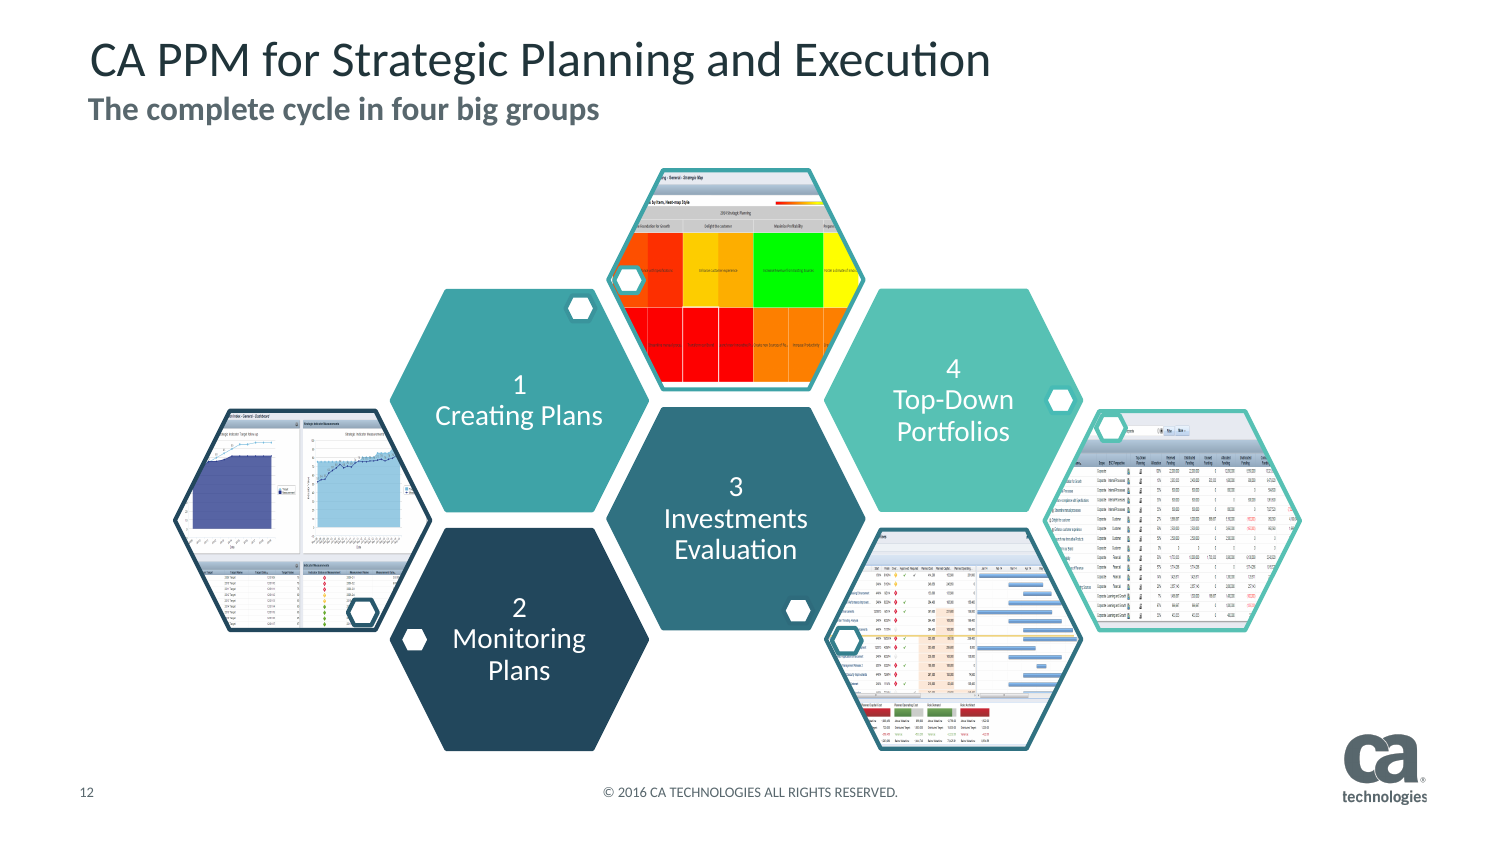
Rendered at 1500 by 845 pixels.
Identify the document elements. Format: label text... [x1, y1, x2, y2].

list The complete cycle in four big groups [72, 84, 1415, 132]
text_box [174, 131, 1301, 788]
title CA PPM for Strategic Planning and Execution [75, 25, 1425, 94]
